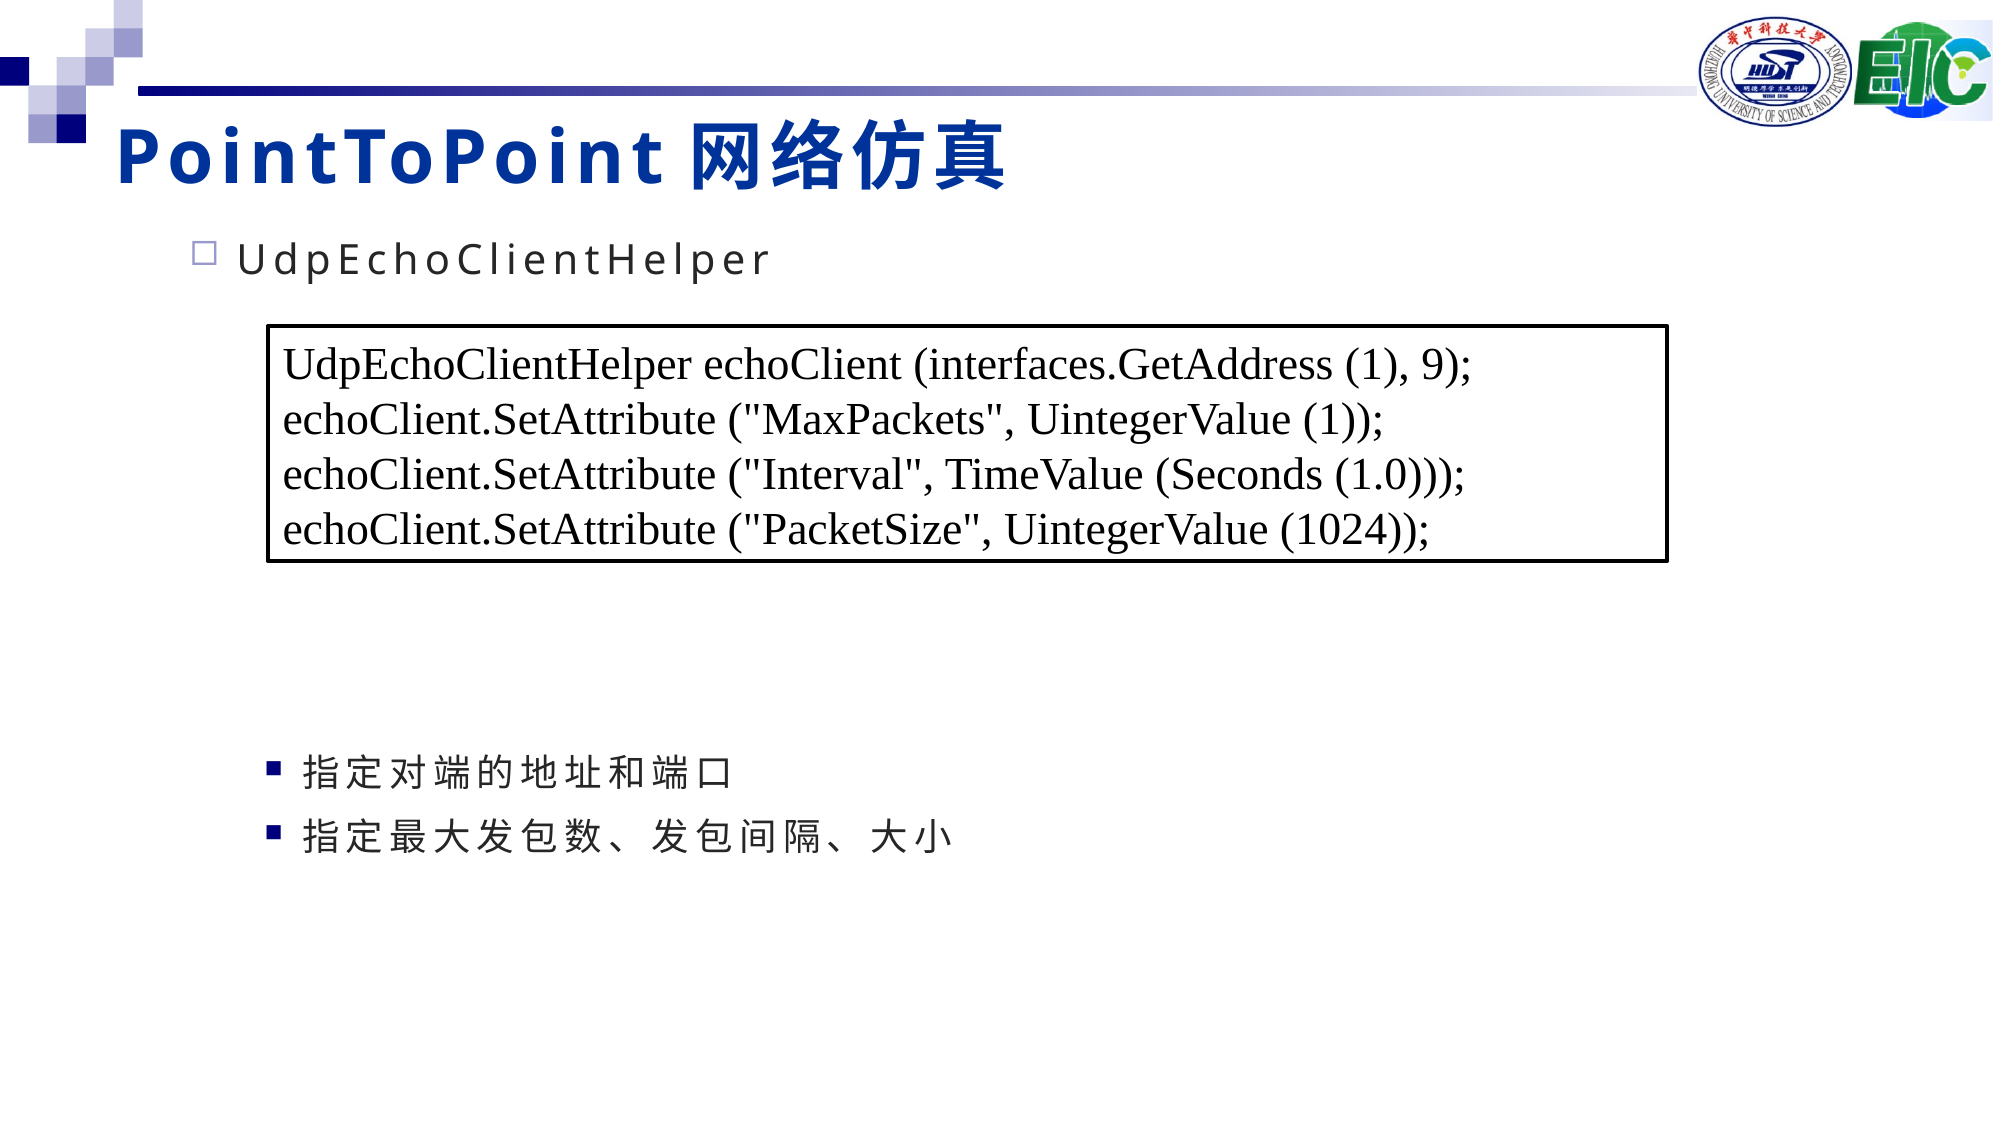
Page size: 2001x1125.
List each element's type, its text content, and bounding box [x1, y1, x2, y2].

list UdpEchoClientHelper 指定对端的地址和端口 指定最大发包数、发包间隔、大小 [99, 213, 1945, 1052]
picture [1697, 14, 1993, 129]
title PointToPoint网络仿真 [99, 100, 1470, 207]
text_box UdpEchoClientHelper echoClient (interfaces.GetAddress (1), 9); echoClient.SetAttribute ("MaxPackets", UintegerValue (1)); echoClient.SetAttribute ("Interval", TimeValue (Seconds (1.0))); echoClient.SetAttribute ("PacketSize", UintegerValue (1024)); [266, 324, 1669, 563]
